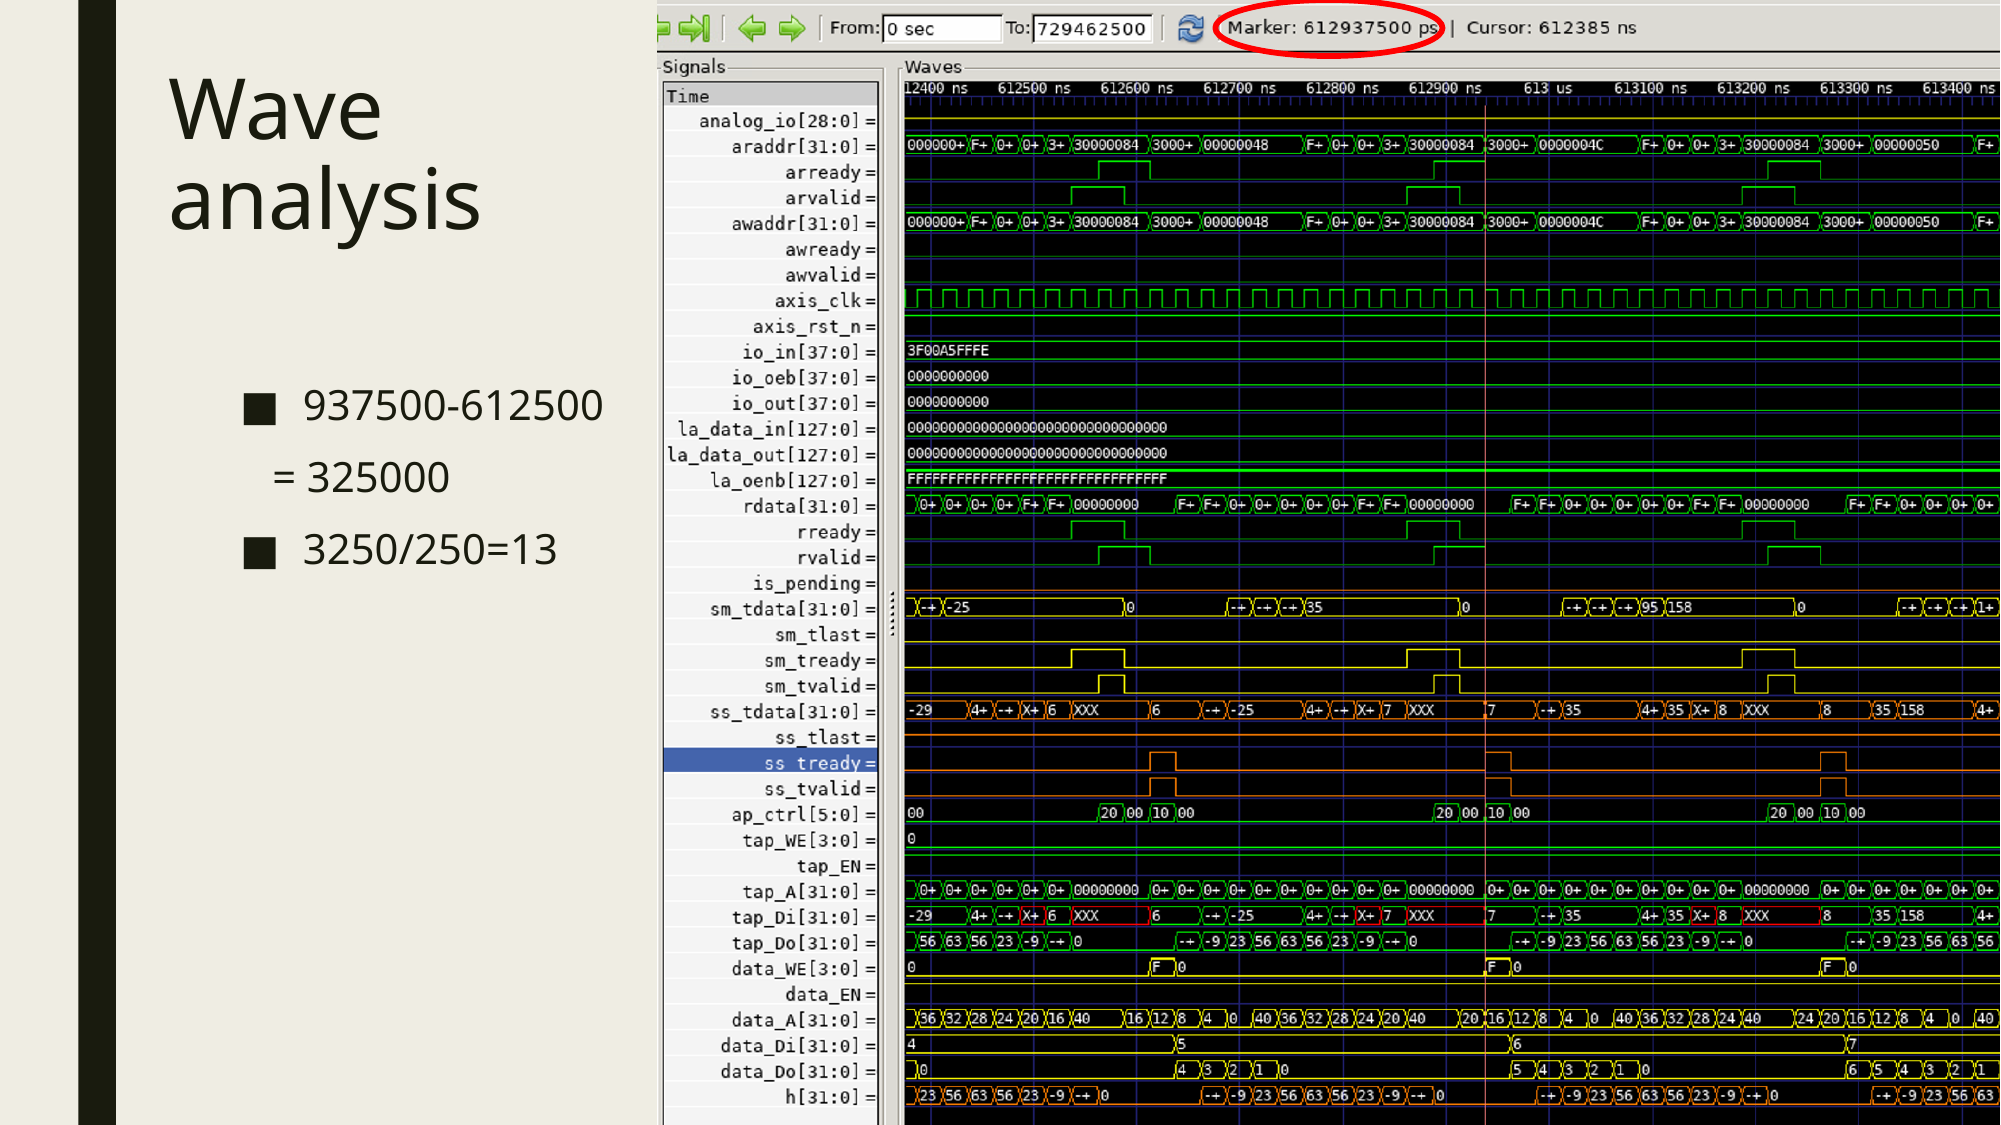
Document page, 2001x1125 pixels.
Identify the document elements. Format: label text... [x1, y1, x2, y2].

picture [657, 0, 2000, 1125]
list 937500-612500 = 325000 3250/250=13 [225, 375, 657, 963]
text_box Wave analysis [153, 59, 508, 278]
